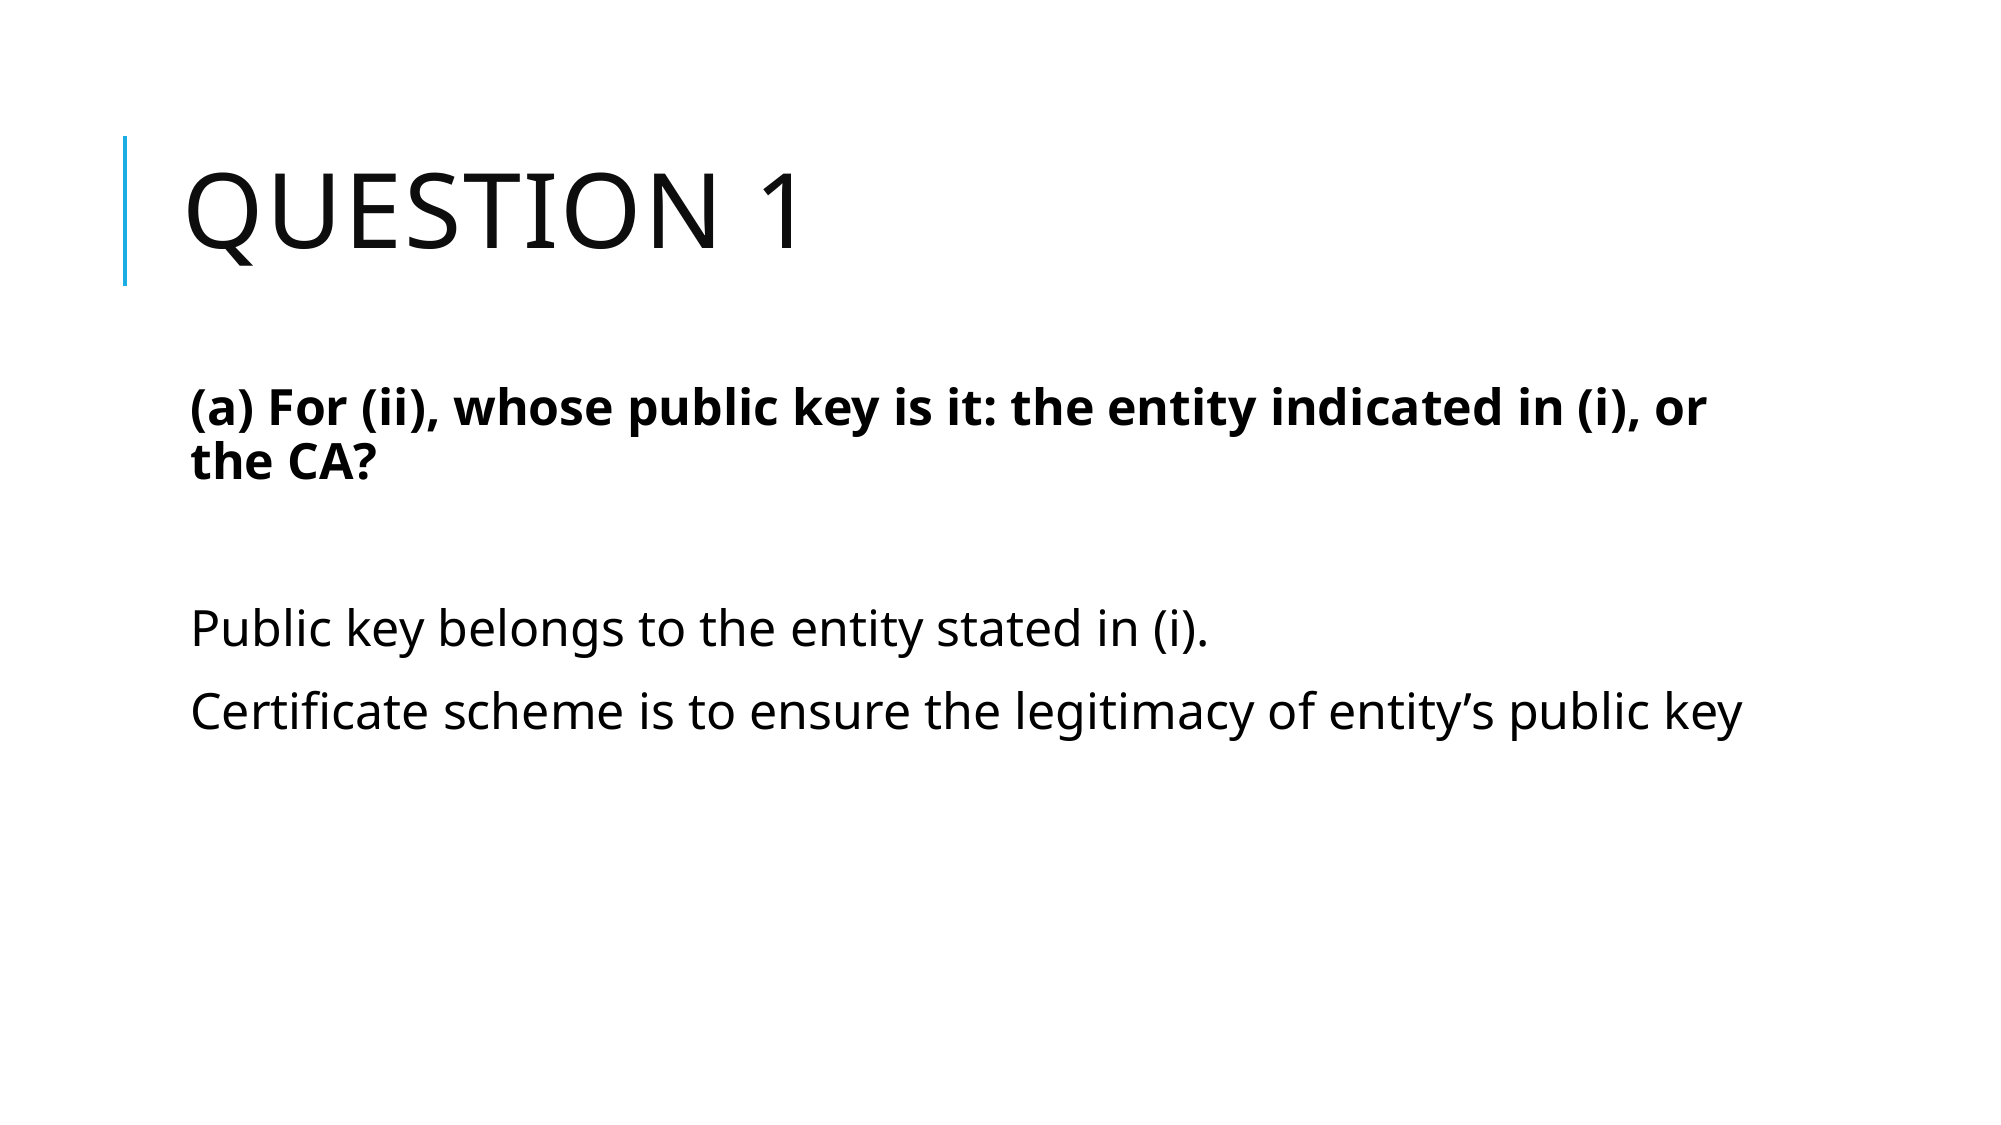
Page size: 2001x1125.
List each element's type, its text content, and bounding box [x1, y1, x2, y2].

list (a) For (ii), whose public key is it: the entity indicated in (i), or the CA? Public key belongs to the entity stated in (i). Certificate scheme is to ensure the legitimacy of entity’s public key [168, 375, 1763, 1035]
title Question 1 [168, 96, 1763, 342]
